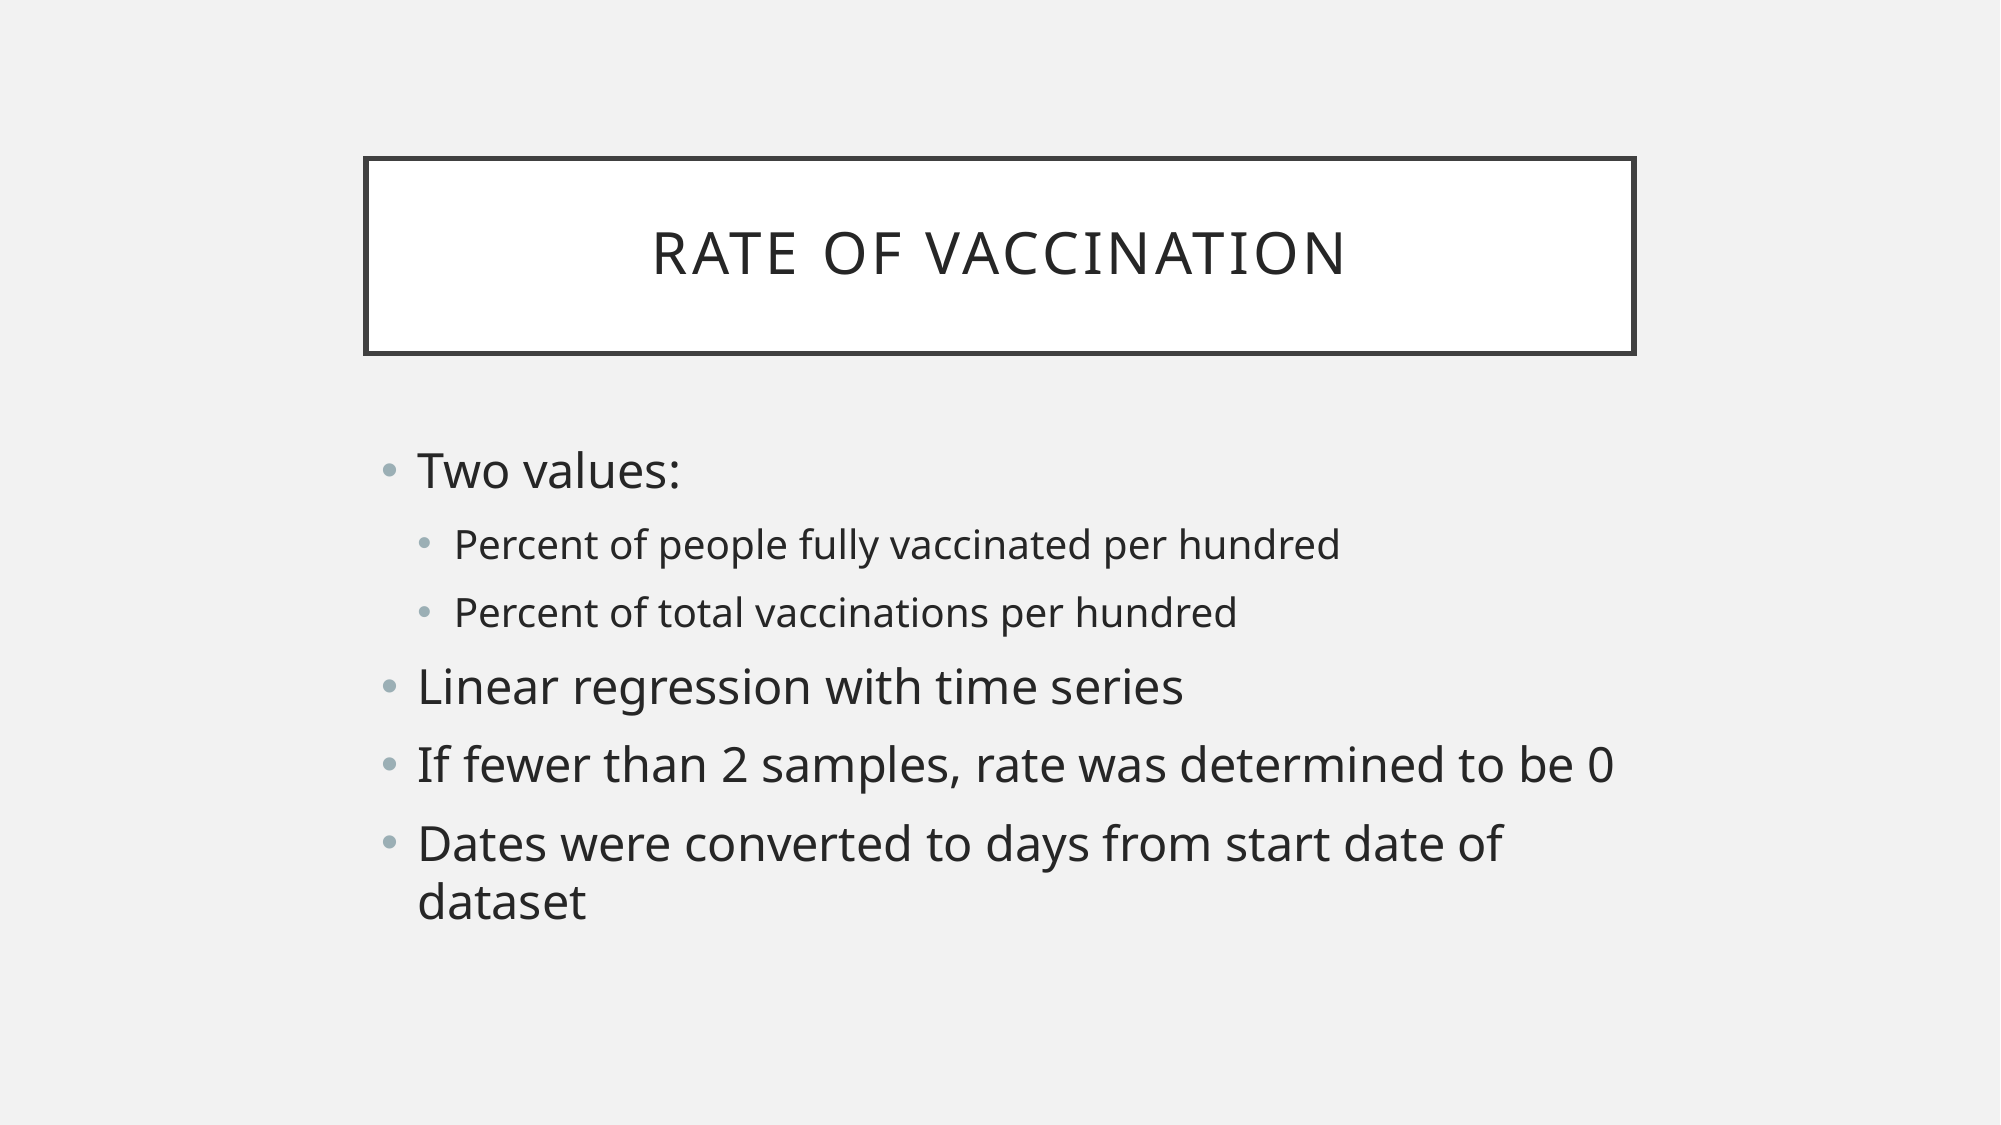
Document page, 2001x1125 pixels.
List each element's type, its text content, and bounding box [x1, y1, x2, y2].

title Rate of vaccination [363, 156, 1637, 356]
list Two values: Percent of people fully vaccinated per hundred Percent of total vaccinations per hundred Linear regression with time series If fewer than 2 samples, rate was determined to be 0 Dates were converted to days from start date of dataset [366, 432, 1634, 942]
